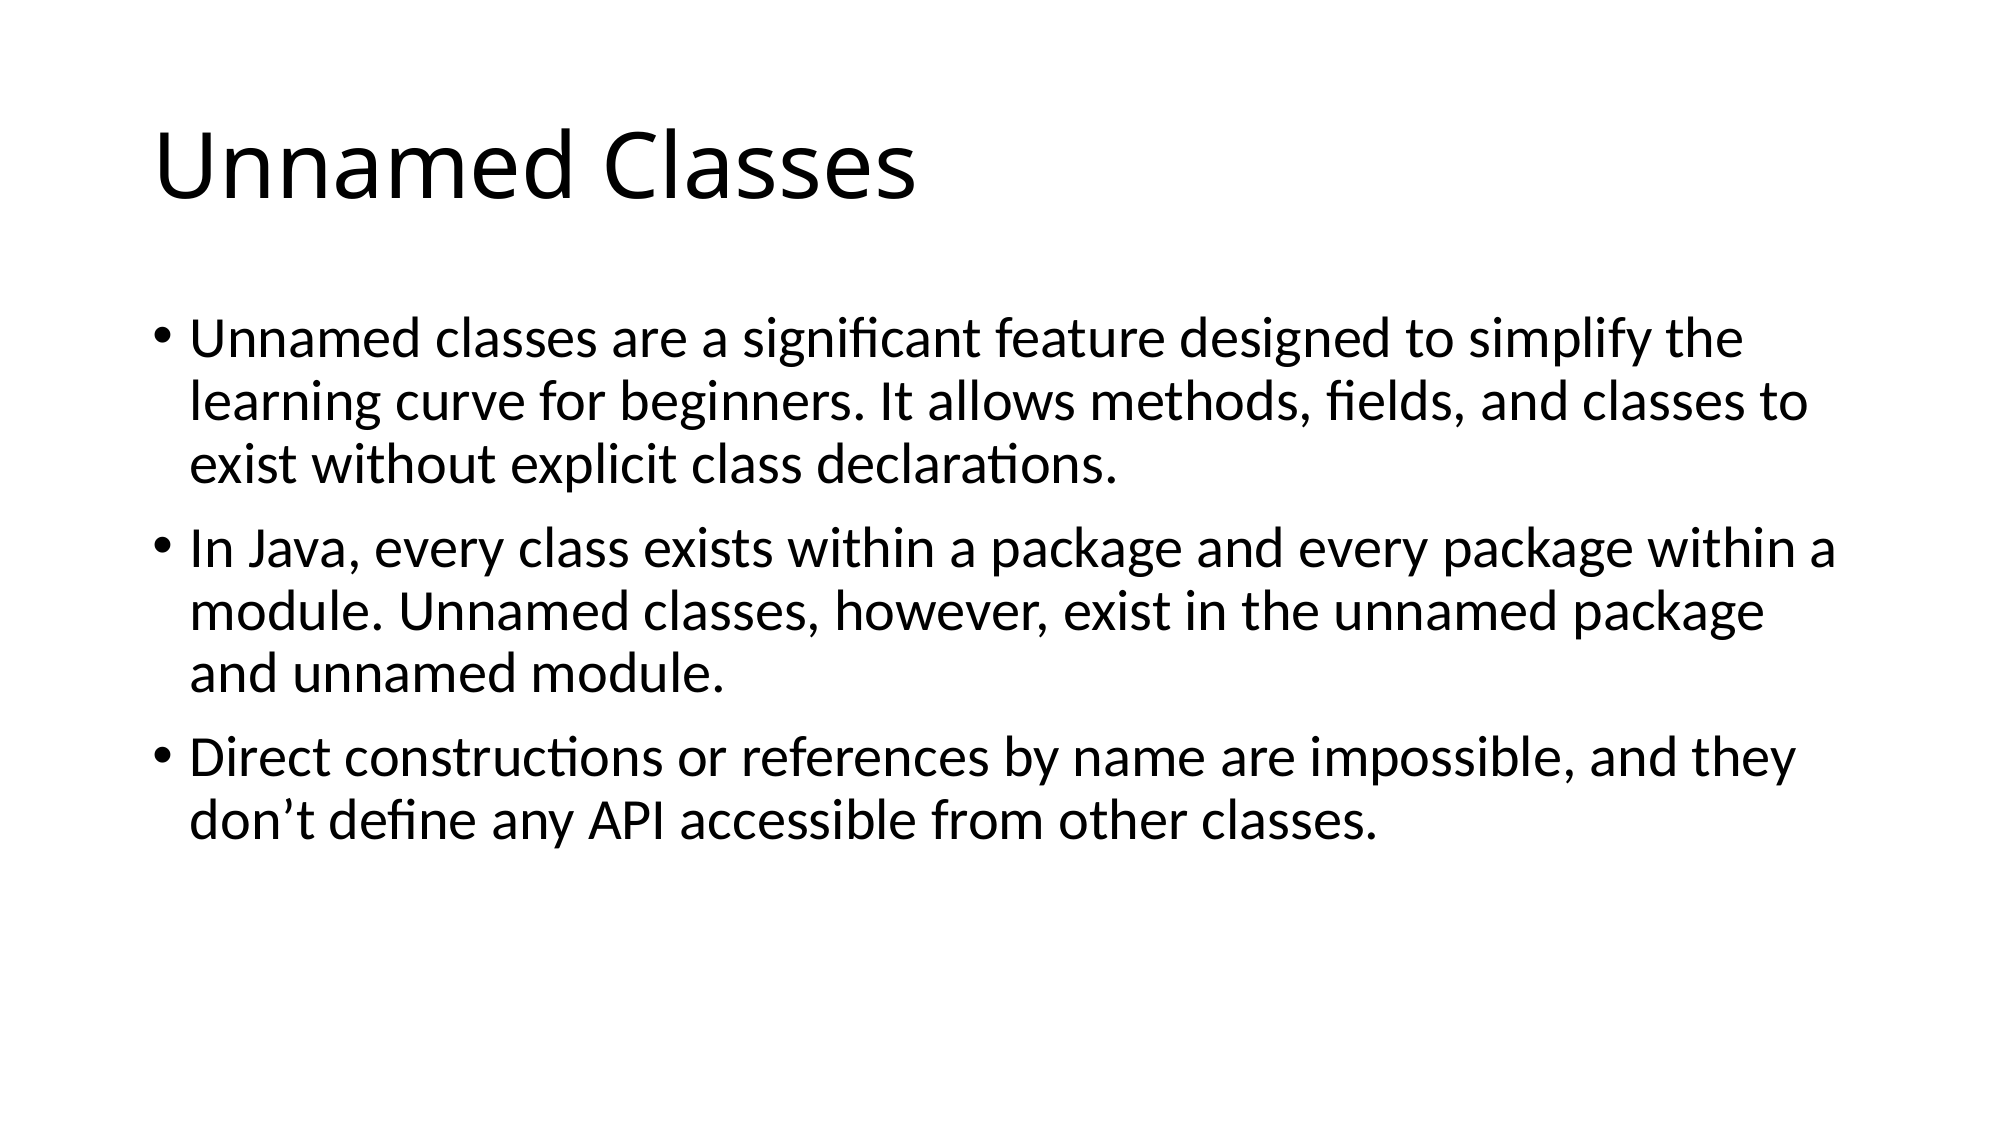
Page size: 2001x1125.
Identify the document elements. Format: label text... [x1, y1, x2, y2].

title Unnamed Classes [137, 59, 1863, 278]
list Unnamed classes are a significant feature designed to simplify the learning curve for beginners. It allows methods, fields, and classes to exist without explicit class declarations. In Java, every class exists within a package and every package within a module. Unnamed classes, however, exist in the unnamed package and unnamed module. Direct constructions or references by name are impossible, and they don’t define any API accessible from other classes. [137, 299, 1863, 1014]
